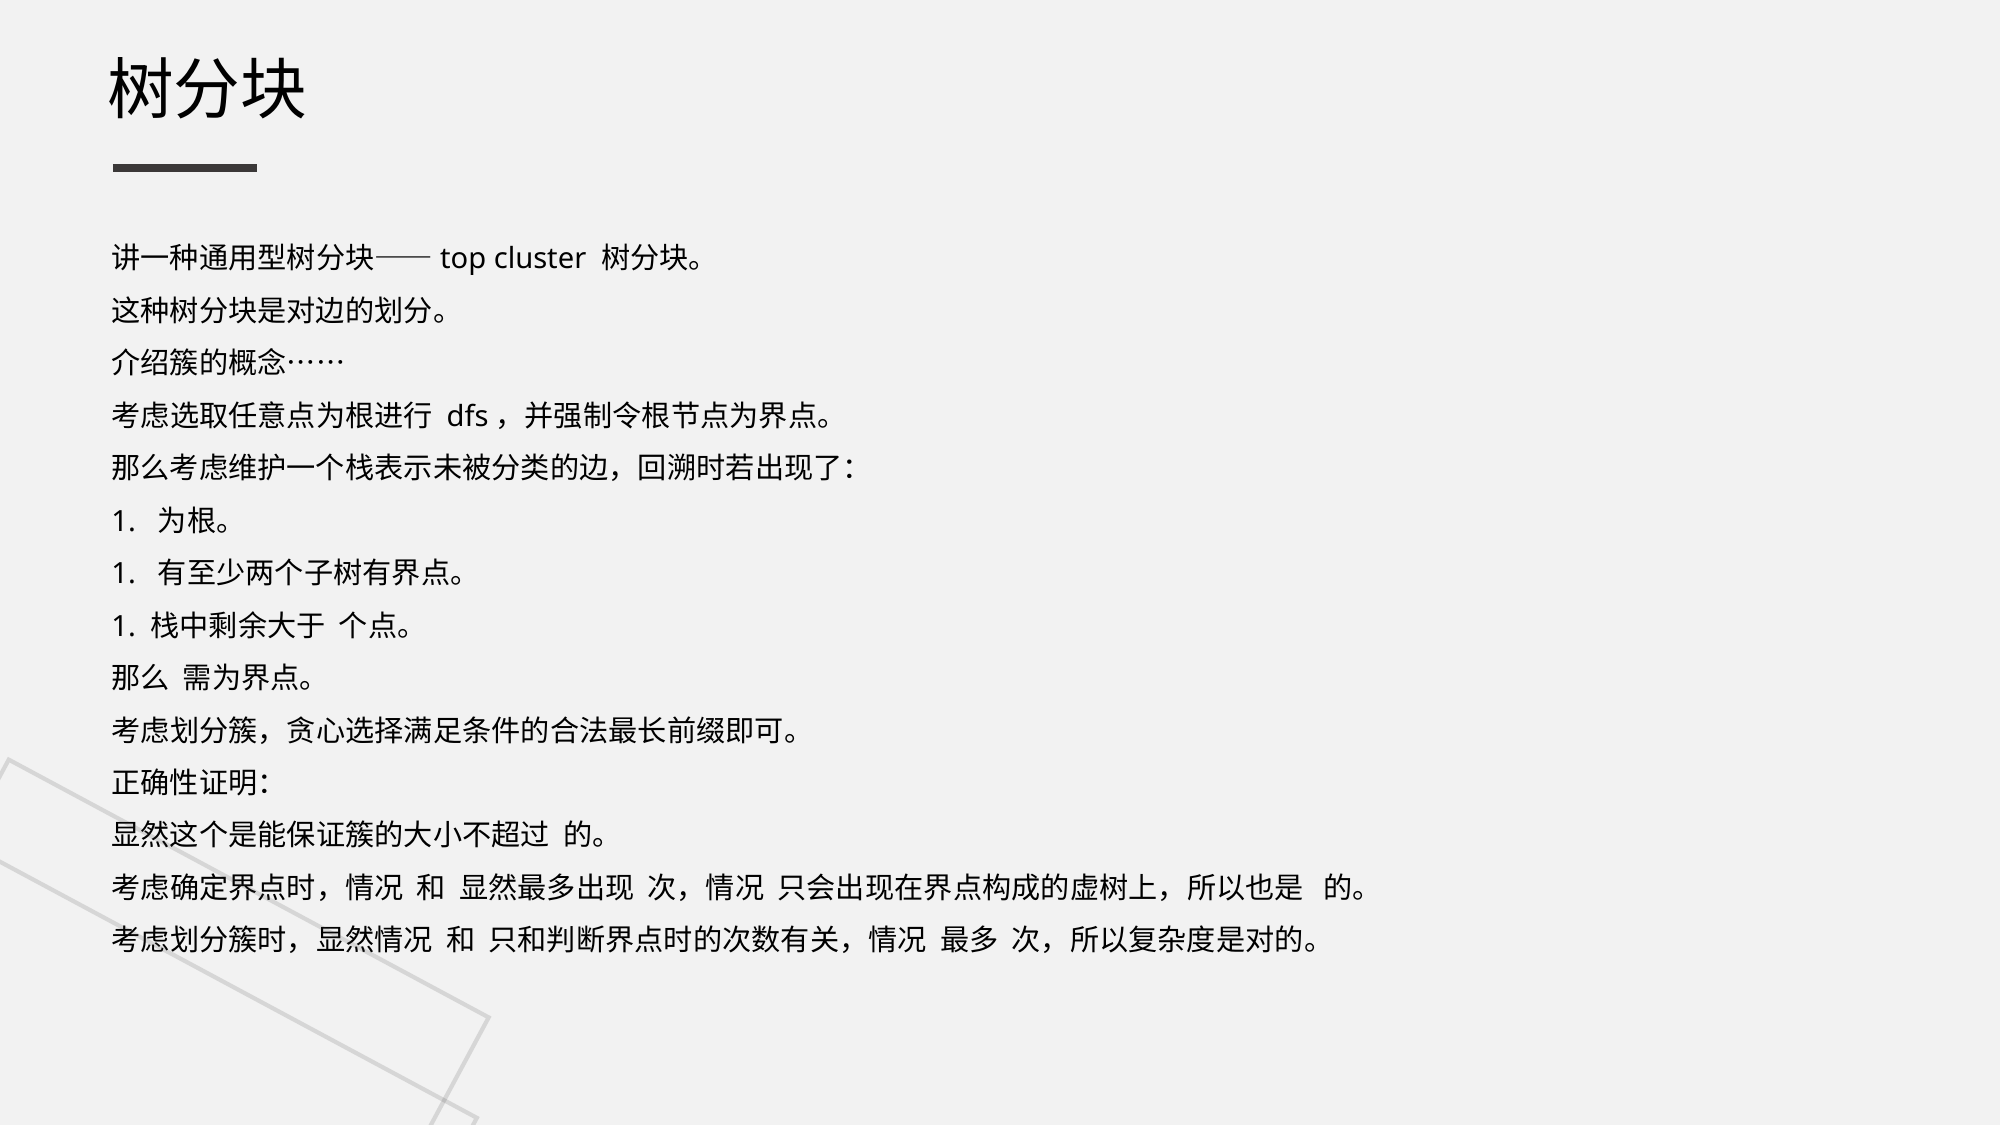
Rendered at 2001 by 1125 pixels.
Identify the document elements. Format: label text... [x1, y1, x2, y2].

text_box 树分块 [92, 39, 720, 134]
text_box [0, 860, 479, 1125]
text_box [0, 758, 491, 1100]
